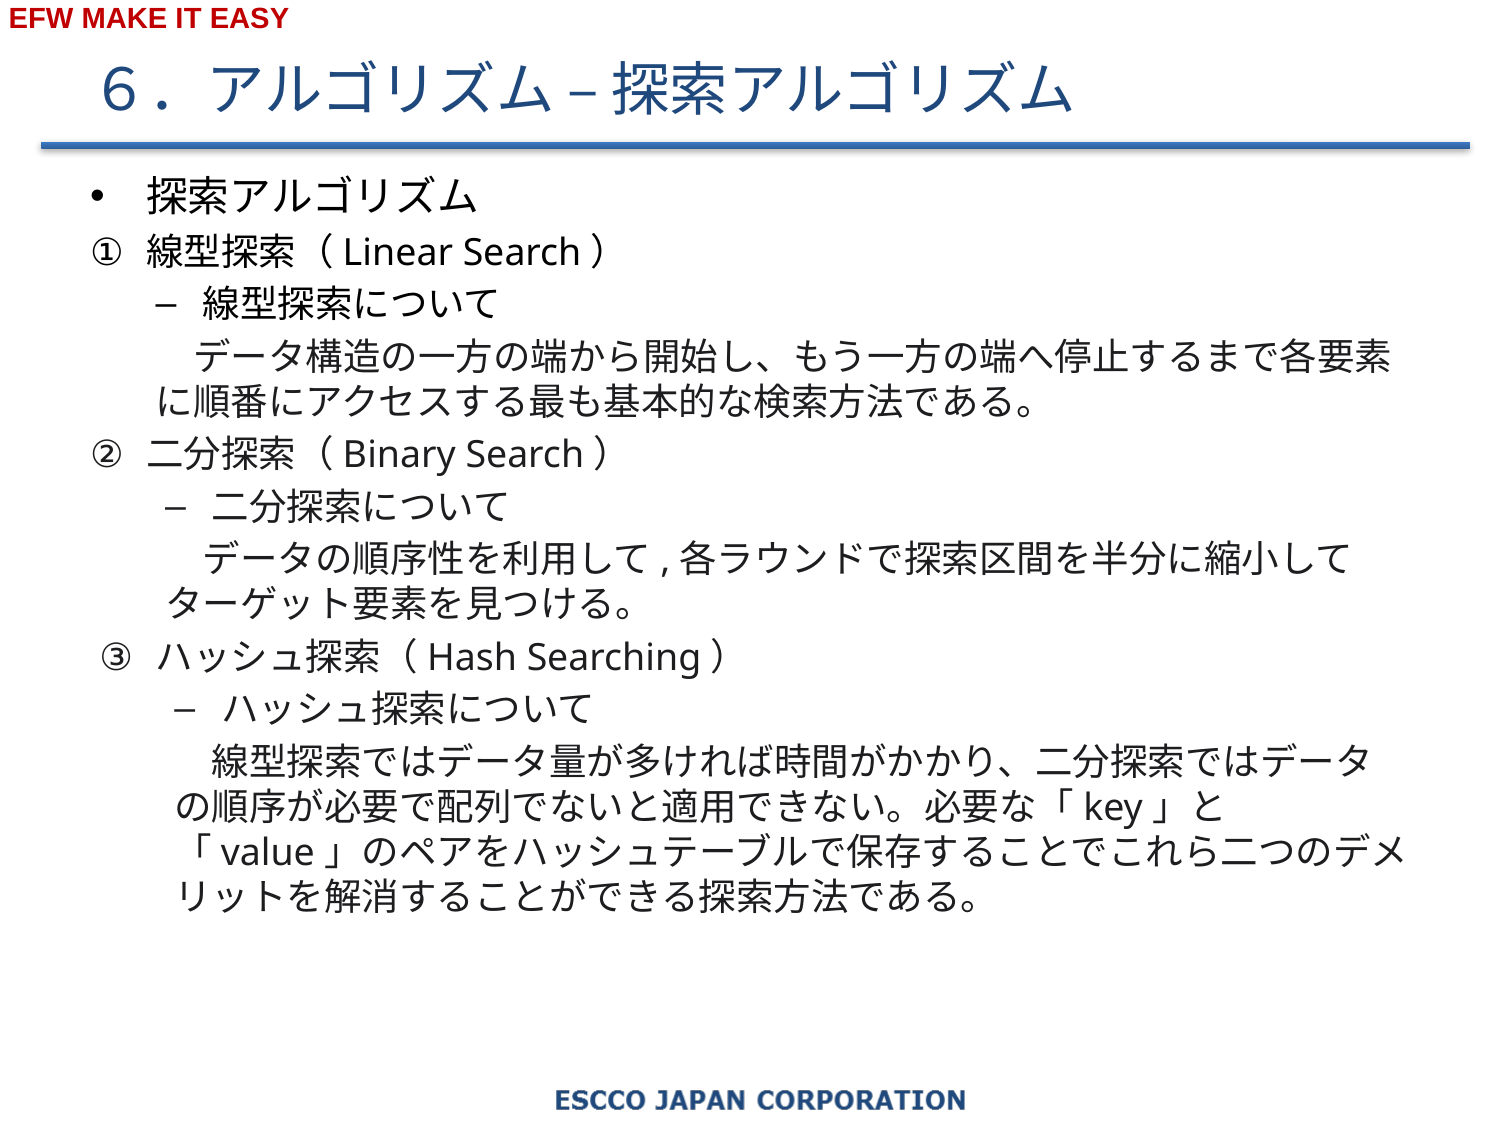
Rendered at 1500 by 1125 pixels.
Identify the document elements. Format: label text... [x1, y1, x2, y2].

picture [523, 1069, 999, 1125]
list 探索アルゴリズム 線型探索（Linear Search） 線型探索について データ構造の一方の端から開始し、もう一方の端へ停止するまで各要素に順番にアクセスする最も基本的な検索方法である。 二分探索（Binary Search） 二分探索について データの順序性を利用して,各ラウンドで探索区間を半分に縮小してターゲット要素を見つける。 ハッシュ探索（Hash Searching） ハッシュ探索について 線型探索ではデータ量が多ければ時間がかかり、二分探索ではデータの順序が必要で配列でないと適用できない。必要な「key」と「value」のペアをハッシュテーブルで保存することでこれら二つのデメリットを解消することができる探索方法である。 [75, 162, 1425, 1024]
title ６．アルゴリズム – 探索アルゴリズム [75, 45, 1425, 138]
